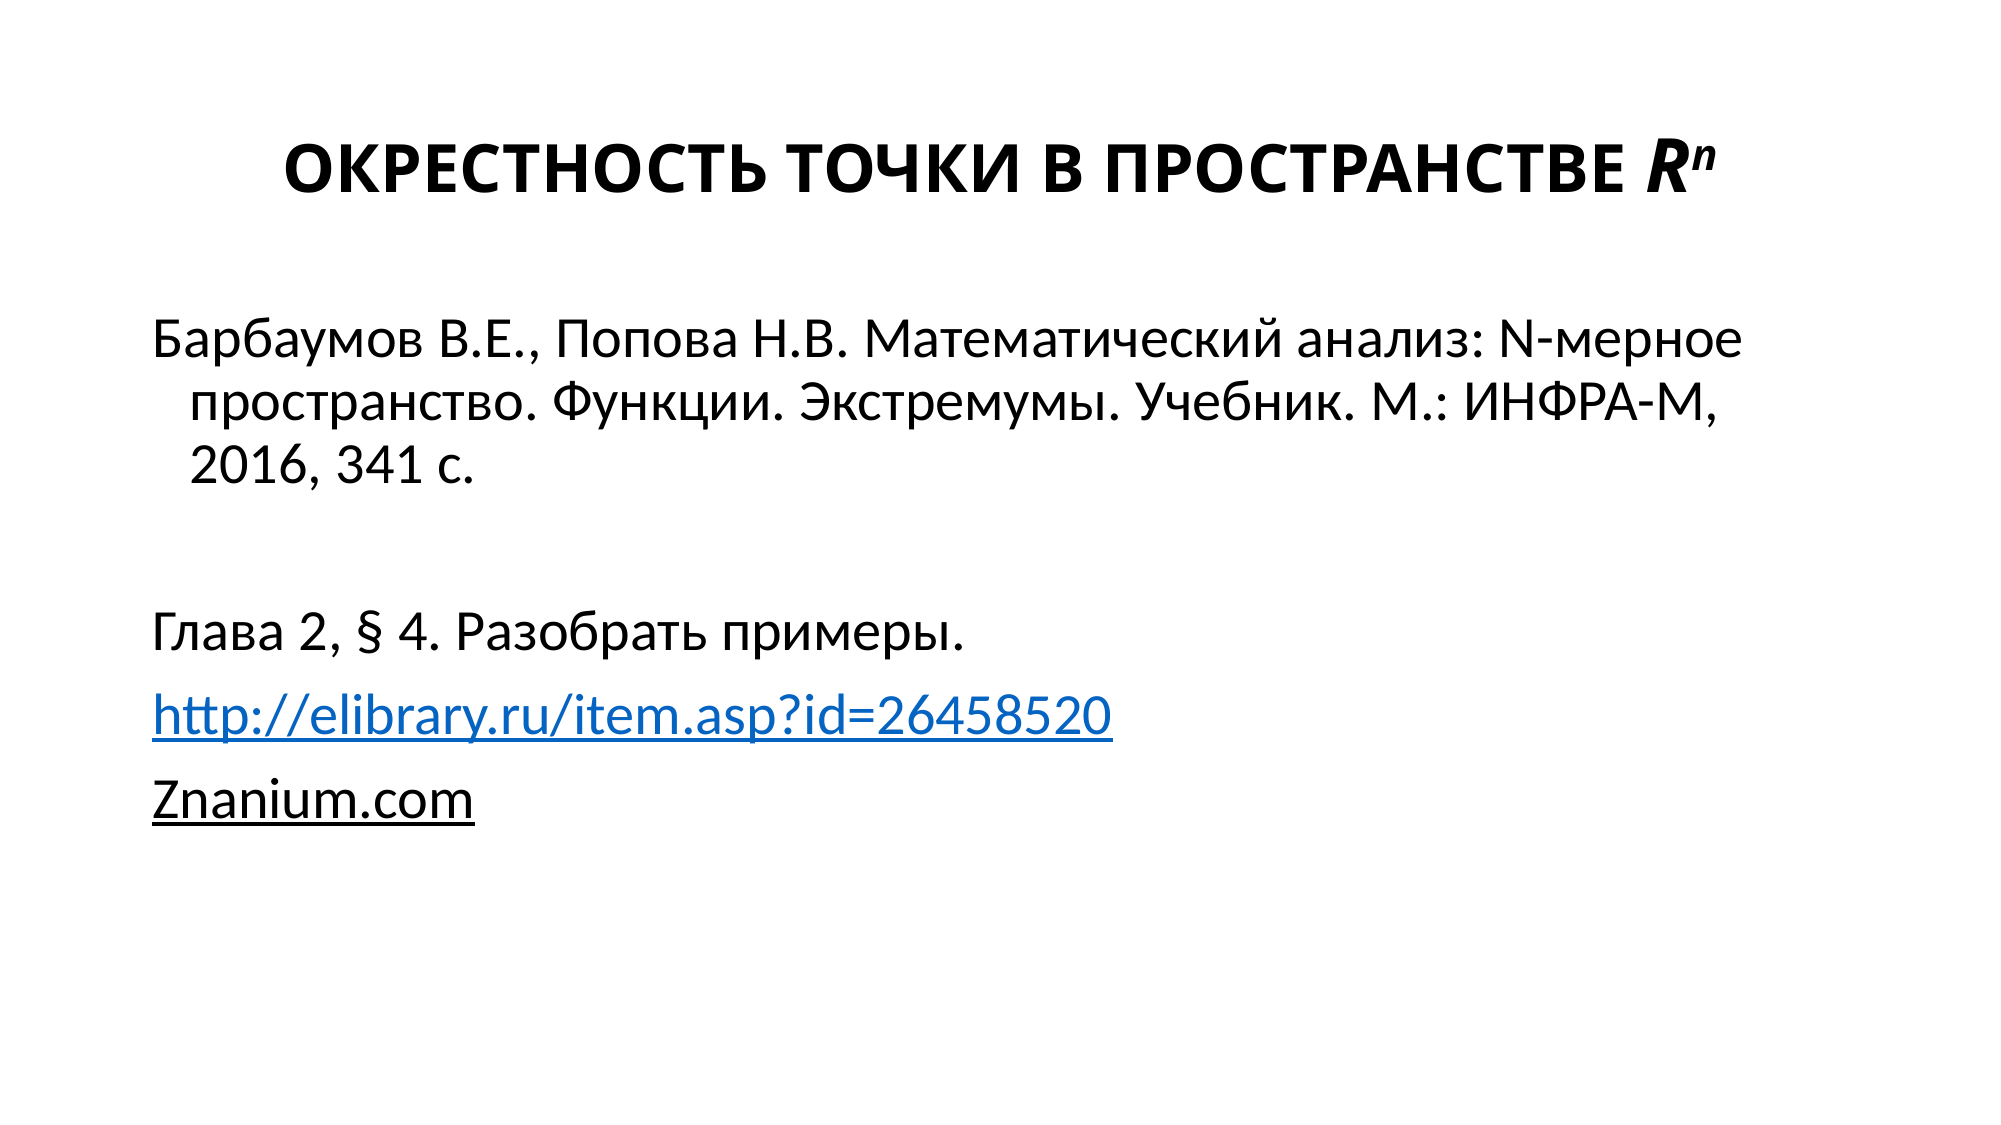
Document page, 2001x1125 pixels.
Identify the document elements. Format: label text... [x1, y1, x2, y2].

list Барбаумов В.Е., Попова Н.В. Математический анализ: N-мерное пространство. Функции. Экстремумы. Учебник. М.: ИНФРА-М, 2016, 341 с. Глава 2, § 4. Разобрать примеры. http://elibrary.ru/item.asp?id=26458520 Znanium.com [137, 299, 1863, 1014]
title ОКРЕСТНОСТЬ ТОЧКИ В ПРОСТРАНСТВЕ Rn [137, 59, 1863, 278]
